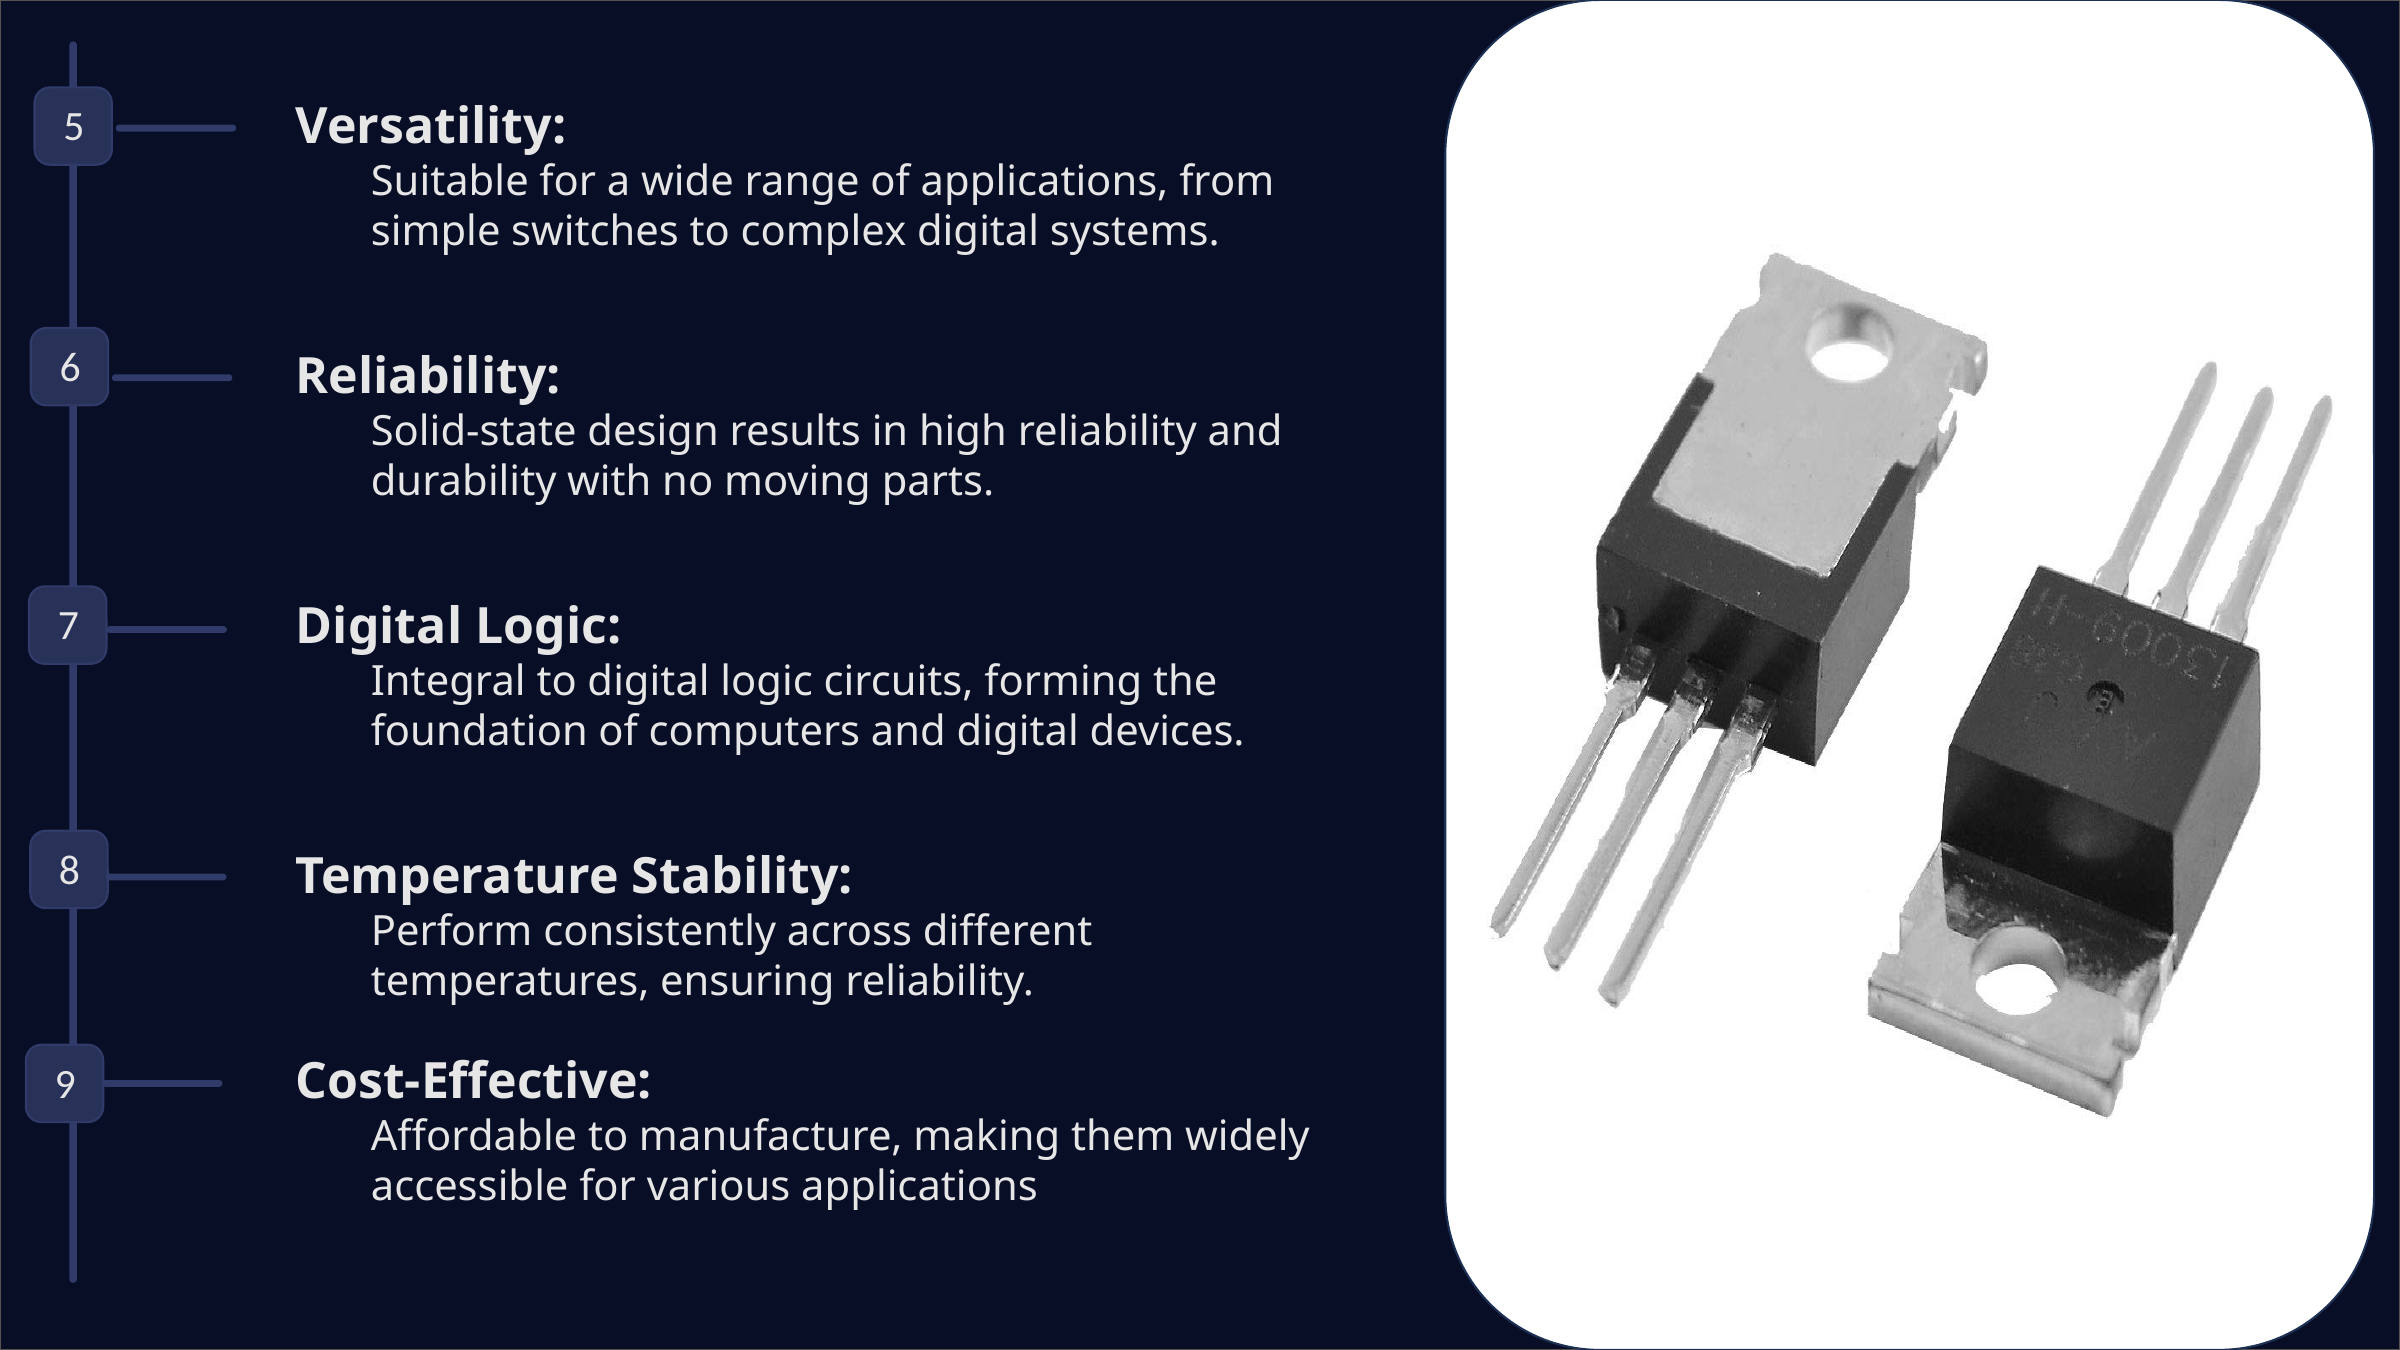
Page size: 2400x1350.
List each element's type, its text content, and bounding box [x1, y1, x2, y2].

text_box [0, 0, 1575, 1350]
text_box [69, 1123, 77, 1283]
text_box 5 [34, 87, 112, 165]
text_box [1444, 0, 2376, 1350]
text_box 9 [25, 1044, 104, 1123]
text_box [102, 1080, 223, 1087]
text_box [111, 374, 233, 382]
text_box [69, 909, 77, 1044]
text_box 6 [30, 327, 109, 406]
text_box [69, 664, 77, 830]
text_box [106, 873, 227, 881]
text_box [115, 124, 237, 132]
text_box [69, 165, 77, 327]
text_box Versatility: Suitable for a wide range of applications, from simple switches to complex digital systems. Reliability: Solid-state design results in high reliability and durability with no moving parts. Digital Logic: Integral to digital logic circuits, forming the foundation of computers and digital devices. Temperature Stability: Perform consistently across different temperatures, ensuring reliability. Cost-Effective: Affordable to manufacture, making them widely accessible for various applications [280, 41, 1348, 1217]
text_box 7 [29, 586, 107, 664]
text_box [69, 41, 77, 87]
text_box 8 [30, 830, 108, 909]
text_box [69, 406, 77, 586]
text_box [2244, 0, 2400, 1350]
text_box [107, 626, 227, 633]
